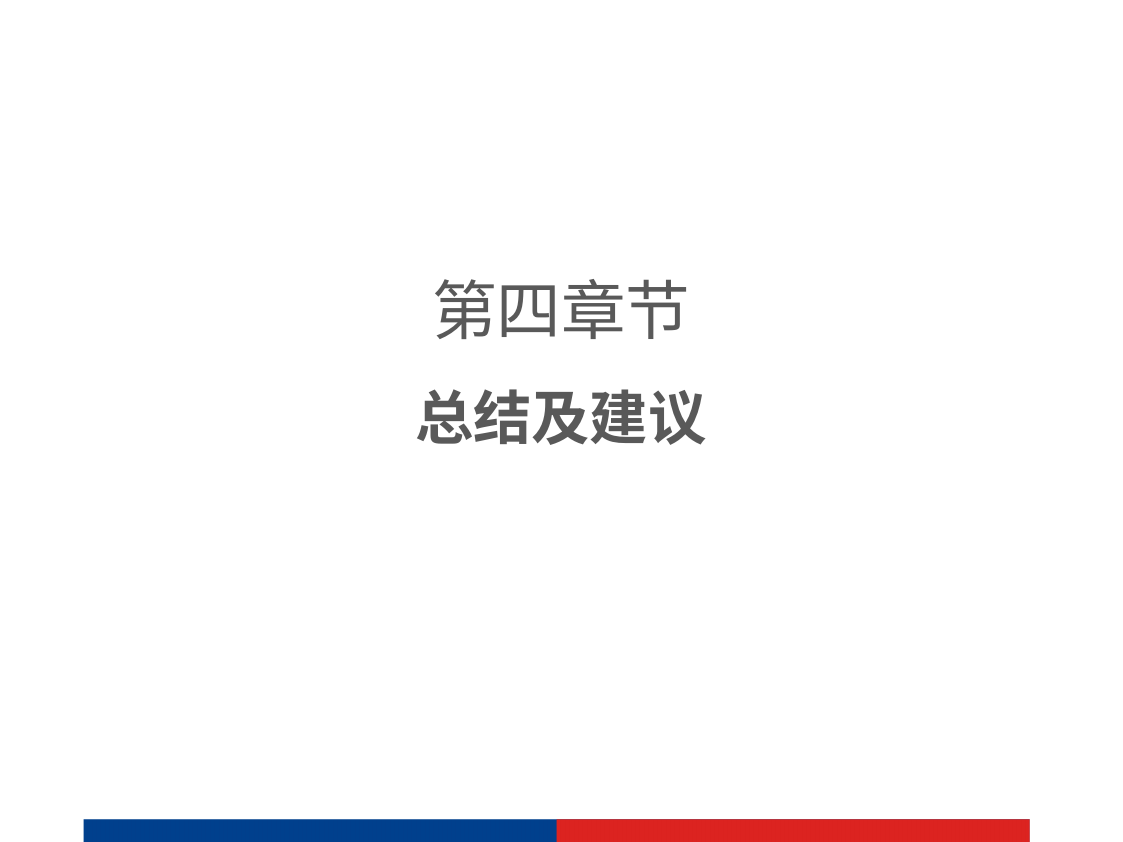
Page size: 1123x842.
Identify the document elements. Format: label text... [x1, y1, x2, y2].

text_box 第四章节 [380, 268, 743, 360]
picture [0, 0, 1123, 842]
text_box 总结及建议 [109, 373, 1013, 468]
